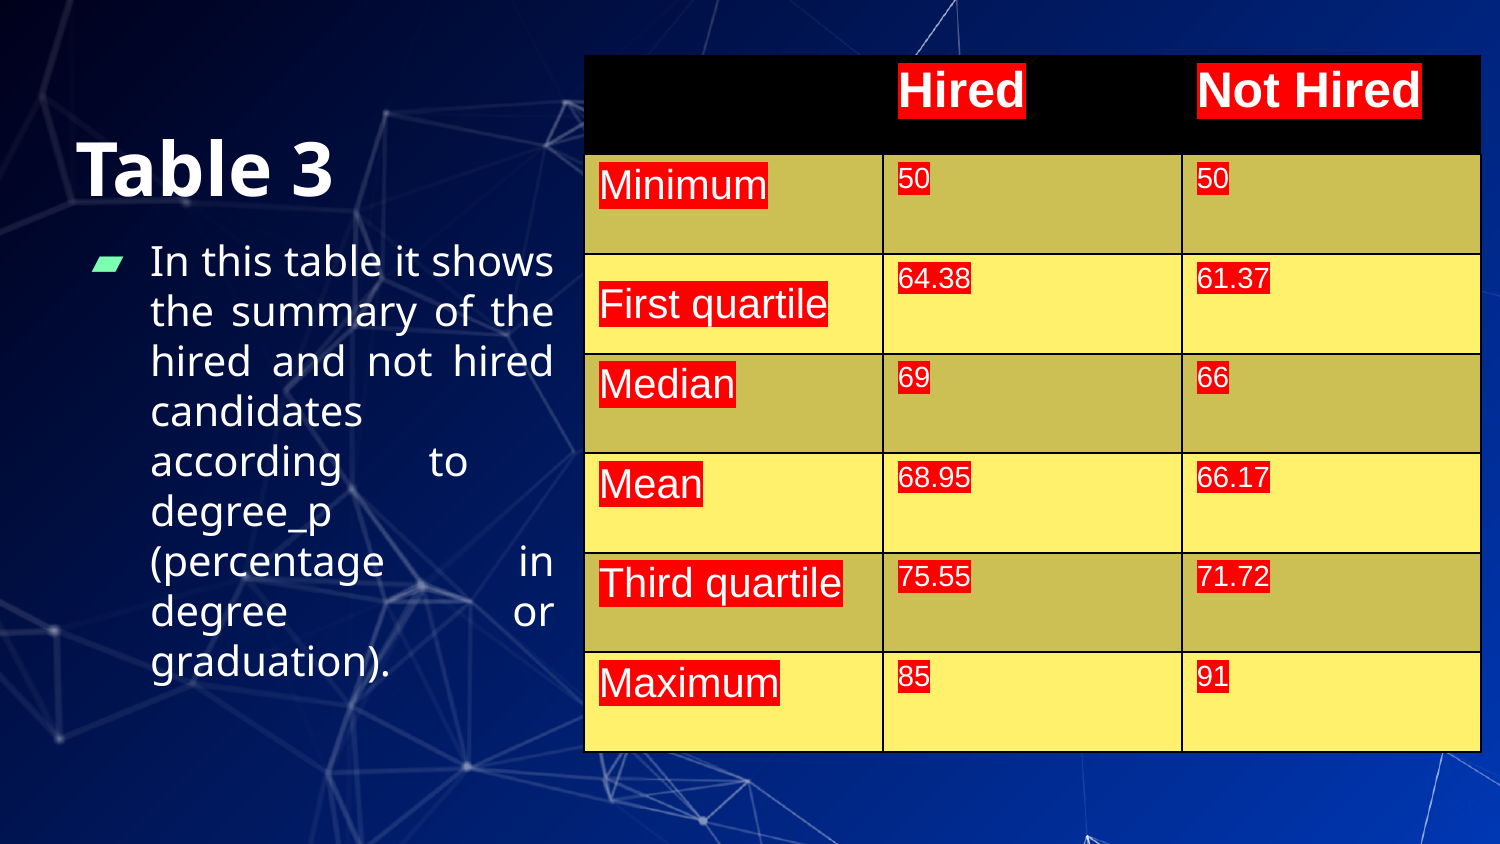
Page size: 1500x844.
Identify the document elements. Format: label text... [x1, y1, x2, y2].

table_cell 69 [884, 355, 1181, 452]
table_cell 61.37 [1183, 255, 1480, 353]
table_cell 75.55 [884, 554, 1181, 651]
table_cell 50 [884, 155, 1181, 253]
table_header Not Hired [1182, 55, 1481, 154]
table_cell 50 [1183, 155, 1480, 253]
table_cell 68.95 [884, 454, 1181, 552]
table_cell 66.17 [1183, 454, 1480, 552]
title Table 3 [75, 71, 584, 212]
table_cell 91 [1183, 653, 1480, 751]
table_cell 85 [884, 653, 1181, 751]
list In this table it shows the summary of the hired and not hired candidates according to degree_p (percentage in degree or graduation). [75, 234, 555, 752]
table_cell 66 [1183, 355, 1480, 452]
table_cell 64.38 [884, 255, 1181, 353]
table_cell Minimum [585, 155, 882, 253]
picture [0, 0, 1500, 844]
slide_number 35 [1391, 779, 1482, 844]
table_cell 71.72 [1183, 554, 1480, 651]
table_cell Maximum [585, 653, 882, 751]
table_cell Mean [585, 454, 882, 552]
table_cell Third quartile [585, 554, 882, 651]
table_cell Median [585, 355, 882, 452]
table_header [584, 55, 883, 154]
table_cell First quartile [585, 255, 882, 353]
table_header Hired [883, 55, 1182, 154]
